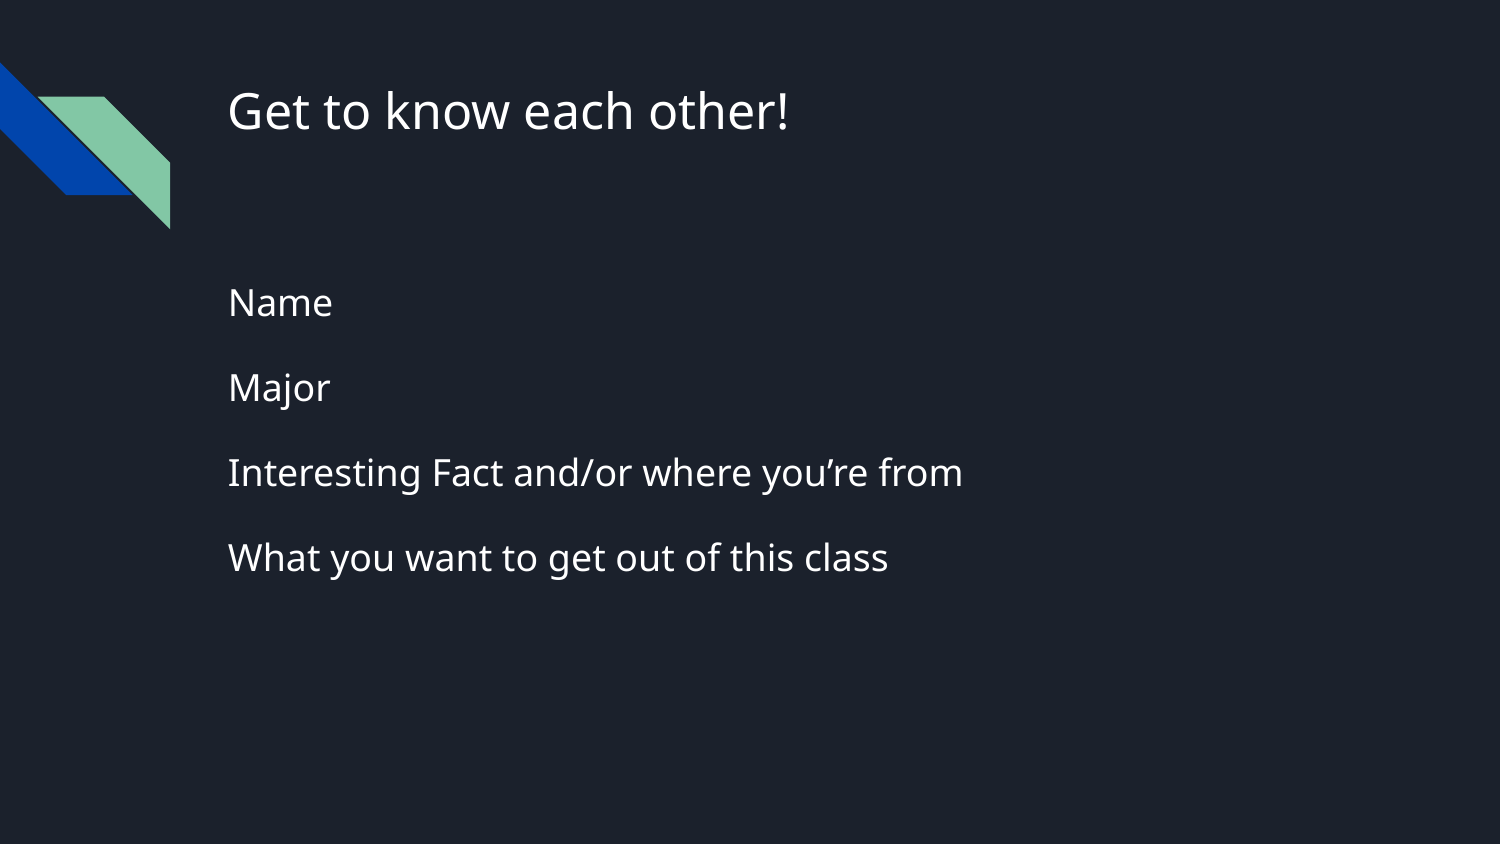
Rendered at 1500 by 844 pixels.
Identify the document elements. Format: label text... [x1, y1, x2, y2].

list Name Major Interesting Fact and/or where you’re from What you want to get out of this class [212, 257, 1368, 735]
title Get to know each other! [212, 64, 1368, 215]
